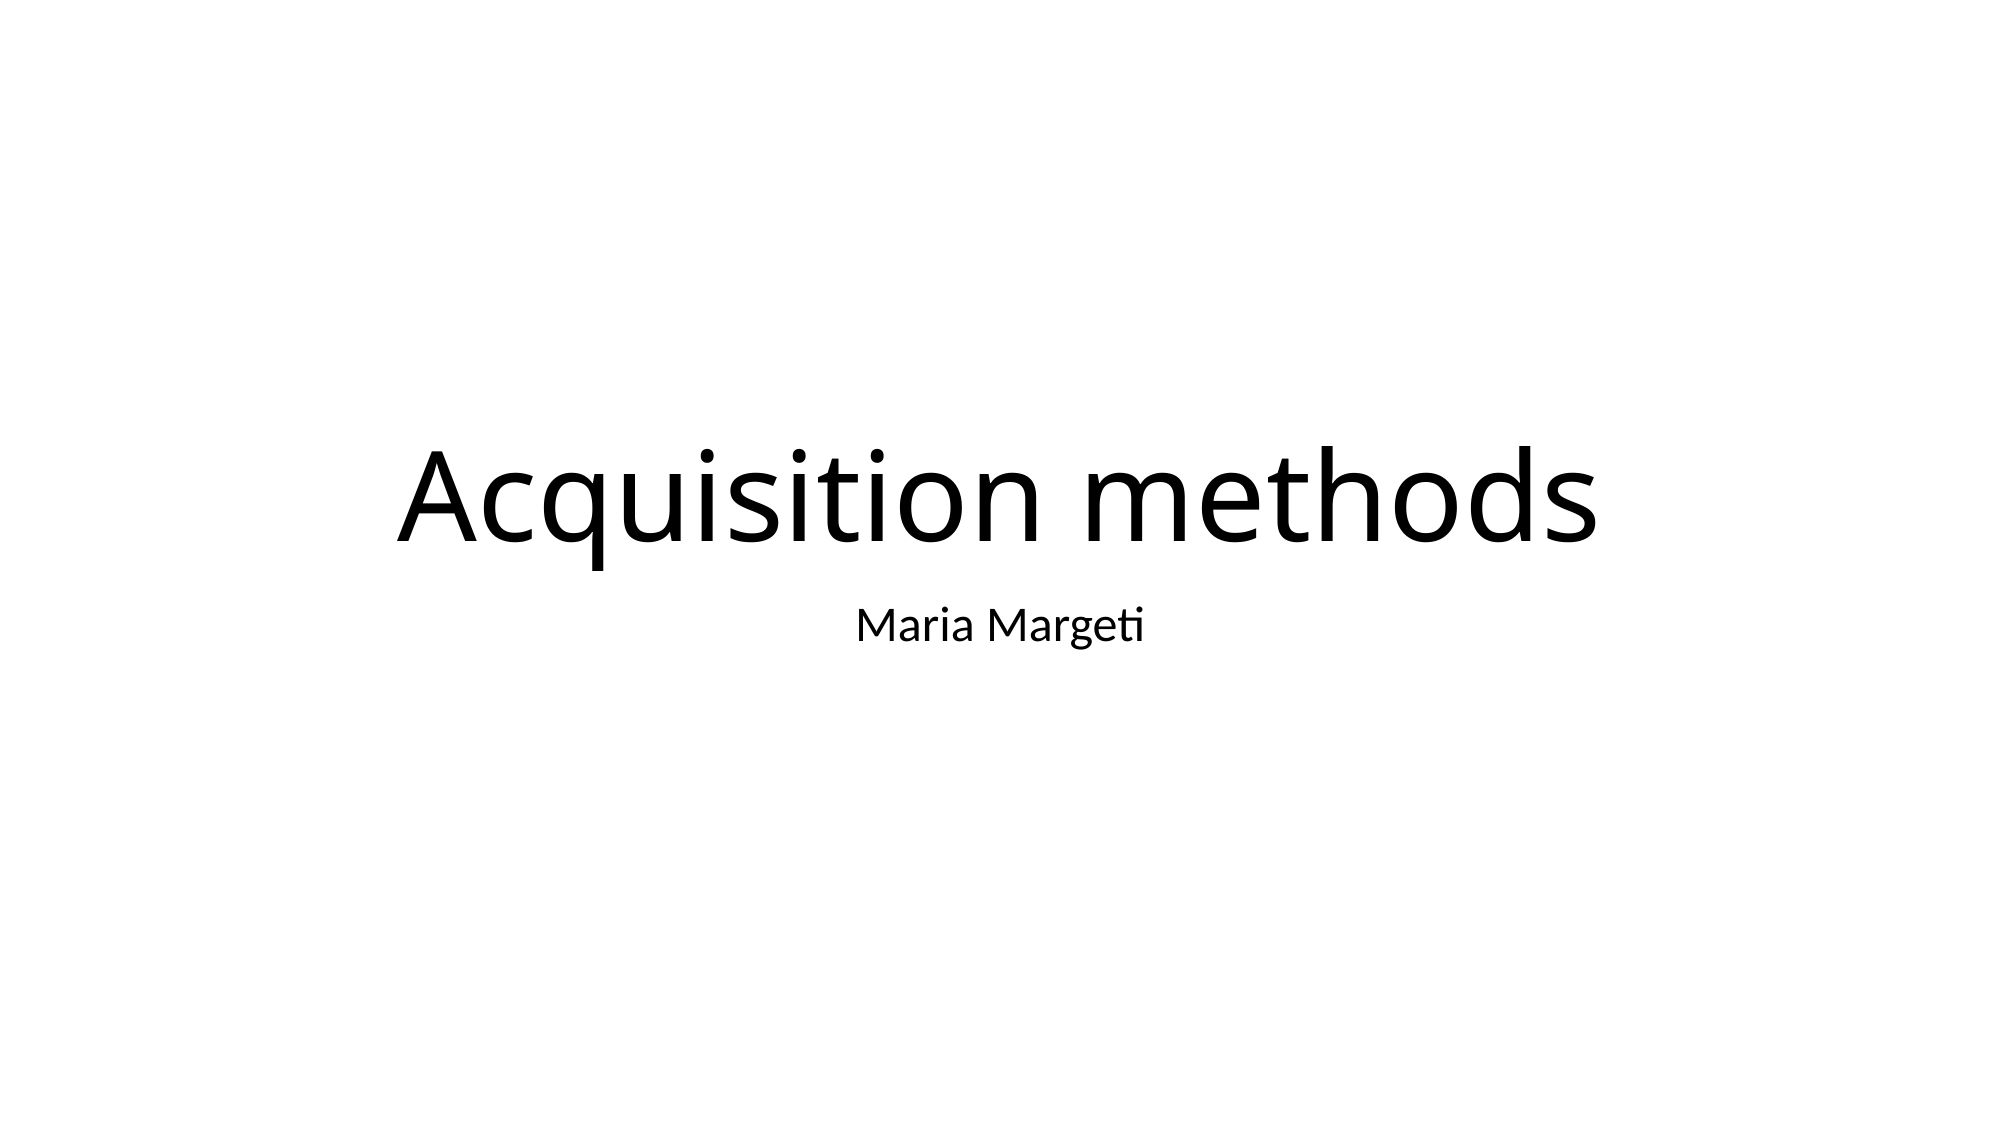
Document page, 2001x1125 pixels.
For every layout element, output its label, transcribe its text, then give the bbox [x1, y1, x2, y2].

subtitle Maria Margeti [249, 590, 1750, 863]
title Acquisition methods [249, 184, 1750, 576]
